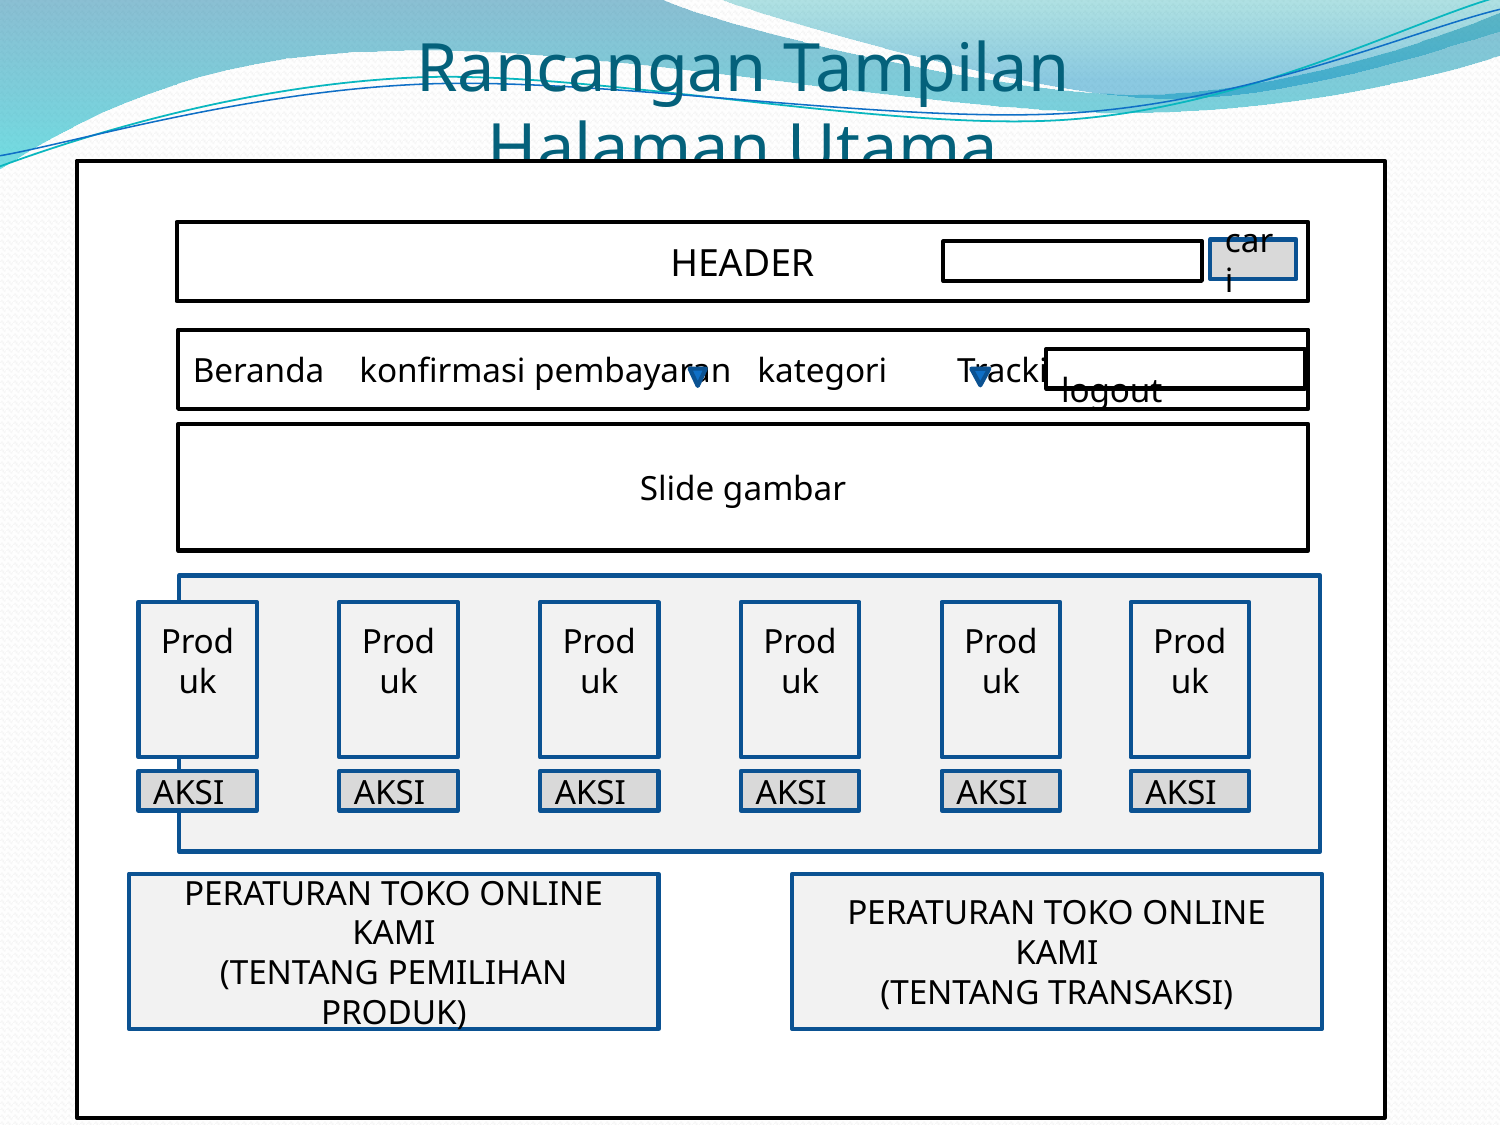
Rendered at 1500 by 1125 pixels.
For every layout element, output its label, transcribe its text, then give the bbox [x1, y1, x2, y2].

text_box AKSI [337, 769, 460, 813]
list , [75, 159, 1387, 1120]
text_box [941, 239, 1204, 283]
text_box Slide gambar [176, 422, 1310, 553]
text_box [177, 573, 1322, 854]
text_box Produk [1129, 600, 1251, 759]
text_box [969, 366, 992, 388]
text_box AKSI [940, 769, 1062, 813]
text_box PERATURAN TOKO ONLINE KAMI (TENTANG TRANSAKSI) [790, 872, 1324, 1031]
text_box AKSI [538, 769, 661, 813]
text_box Produk [538, 600, 661, 759]
title Rancangan Tampilan Halaman Utama [193, 0, 1294, 159]
text_box AKSI [739, 769, 861, 813]
text_box HEADER [175, 220, 1310, 303]
text_box AKSI [136, 769, 259, 813]
text_box AKSI [1129, 769, 1251, 813]
text_box Produk [337, 600, 460, 759]
text_box Beranda konfirmasi pembayaran kategori Tracking barang [176, 328, 1310, 411]
text_box Produk [136, 600, 259, 759]
text_box Produk [940, 600, 1062, 759]
text_box [687, 366, 708, 388]
text_box logout [1044, 347, 1307, 391]
text_box Produk [739, 600, 861, 759]
text_box cari [1208, 237, 1298, 281]
text_box PERATURAN TOKO ONLINE KAMI (TENTANG PEMILIHAN PRODUK) [127, 872, 661, 1031]
